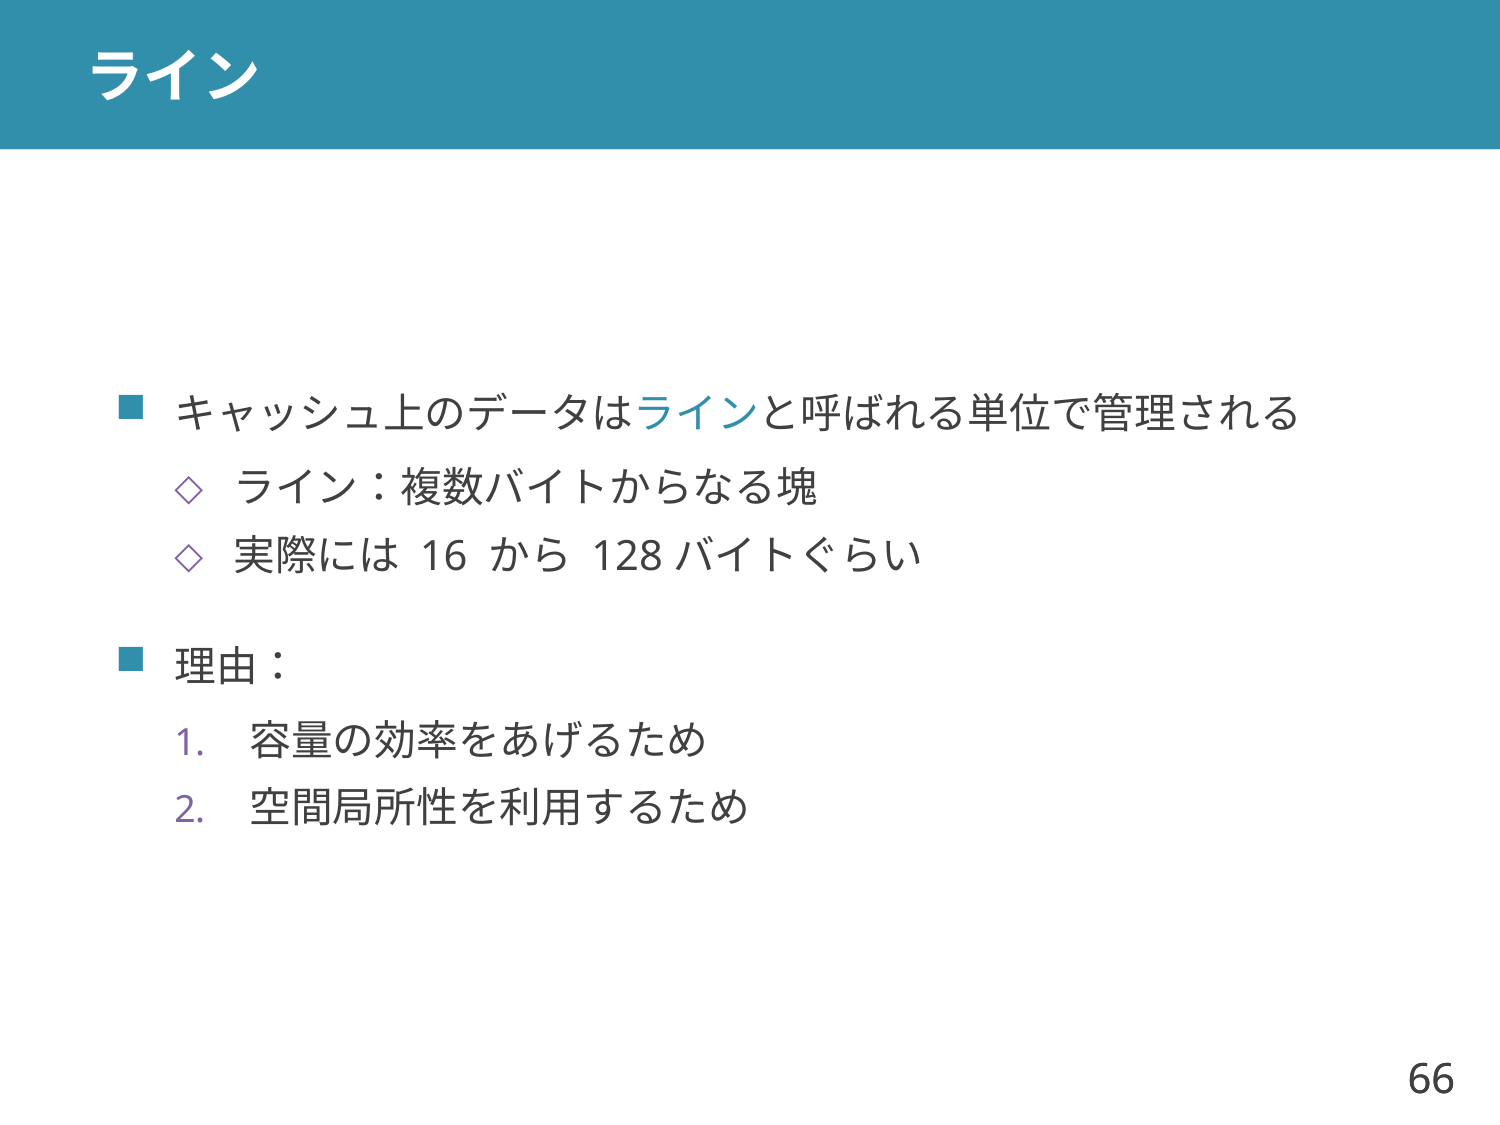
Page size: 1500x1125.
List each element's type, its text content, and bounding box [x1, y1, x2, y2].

list キャッシュ上のデータはラインと呼ばれる単位で管理される ライン：複数バイトからなる塊 実際には 16 から 128バイトぐらい 理由： 容量の効率をあげるため 空間局所性を利用するため [100, 178, 1459, 1036]
title ライン [70, 0, 1500, 150]
